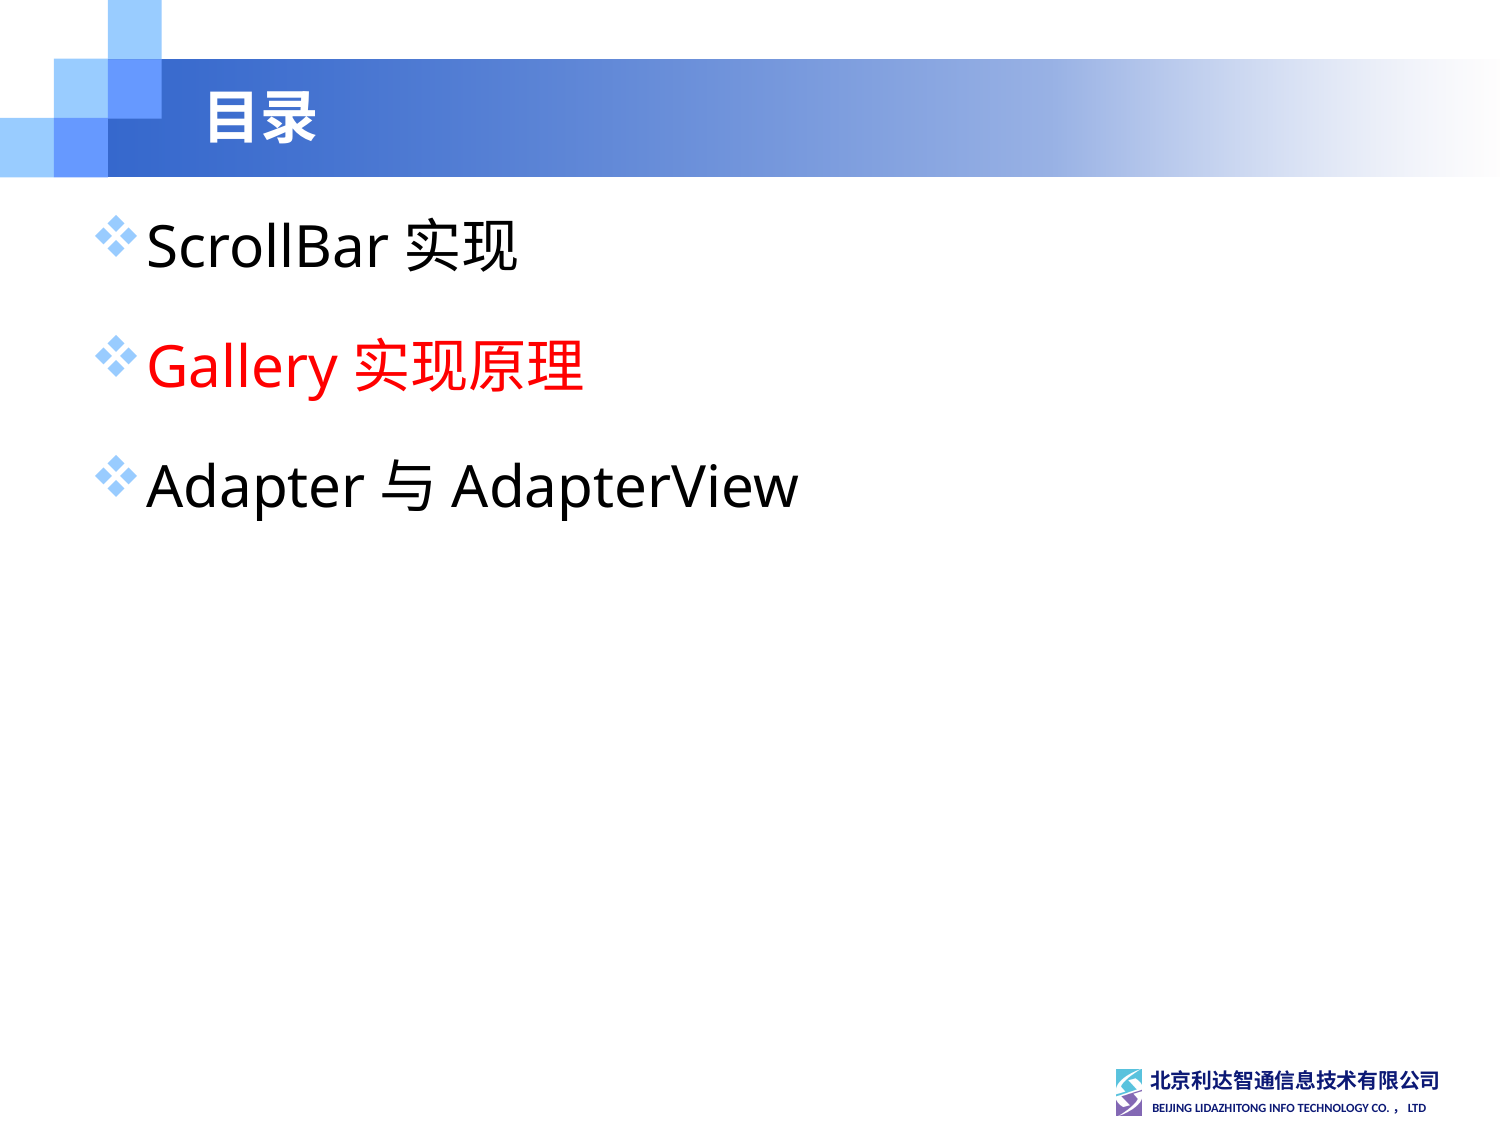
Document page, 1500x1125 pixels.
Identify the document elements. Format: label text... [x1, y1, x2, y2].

list ScrollBar实现 Gallery实现原理 Adapter与AdapterView [74, 201, 1426, 1063]
picture [1116, 1069, 1142, 1116]
title 目录 [187, 74, 1038, 156]
picture [108, 59, 1500, 177]
